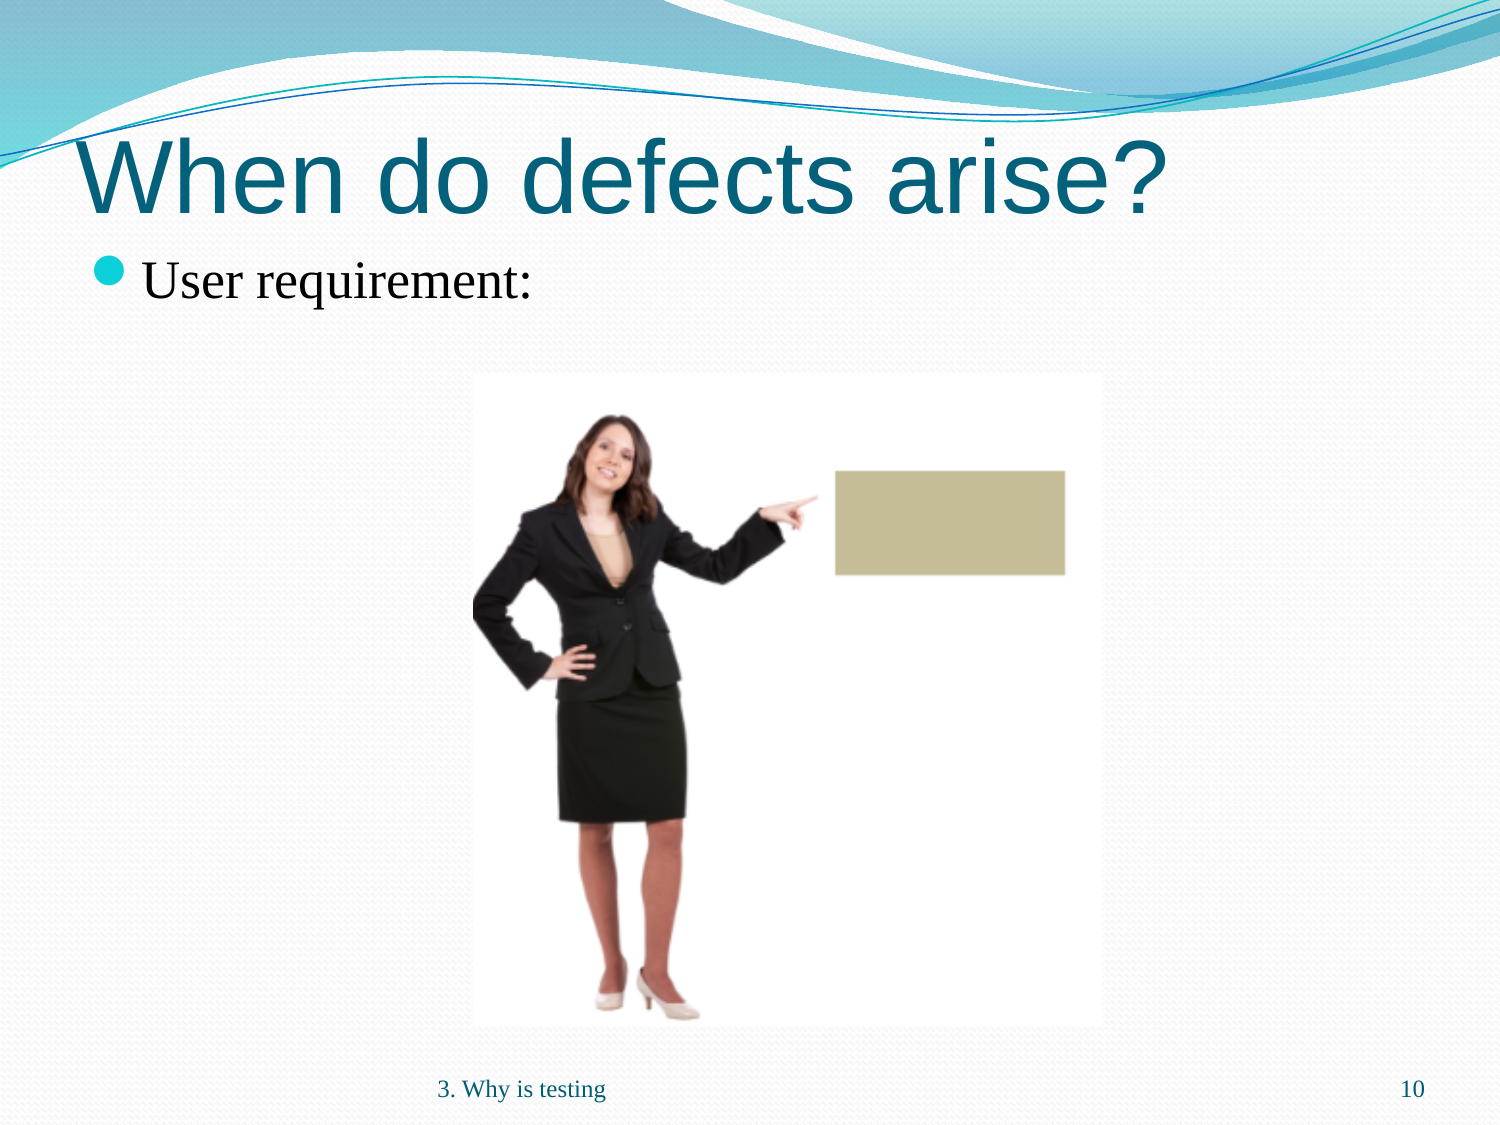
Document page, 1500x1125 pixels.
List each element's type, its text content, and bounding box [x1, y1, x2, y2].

picture [473, 373, 1102, 1026]
list User requirement: [75, 237, 1425, 1038]
footer 3. Why is testing [437, 1042, 988, 1103]
slide_number 10 [1299, 1042, 1425, 1103]
title When do defects arise? [75, 99, 1425, 235]
